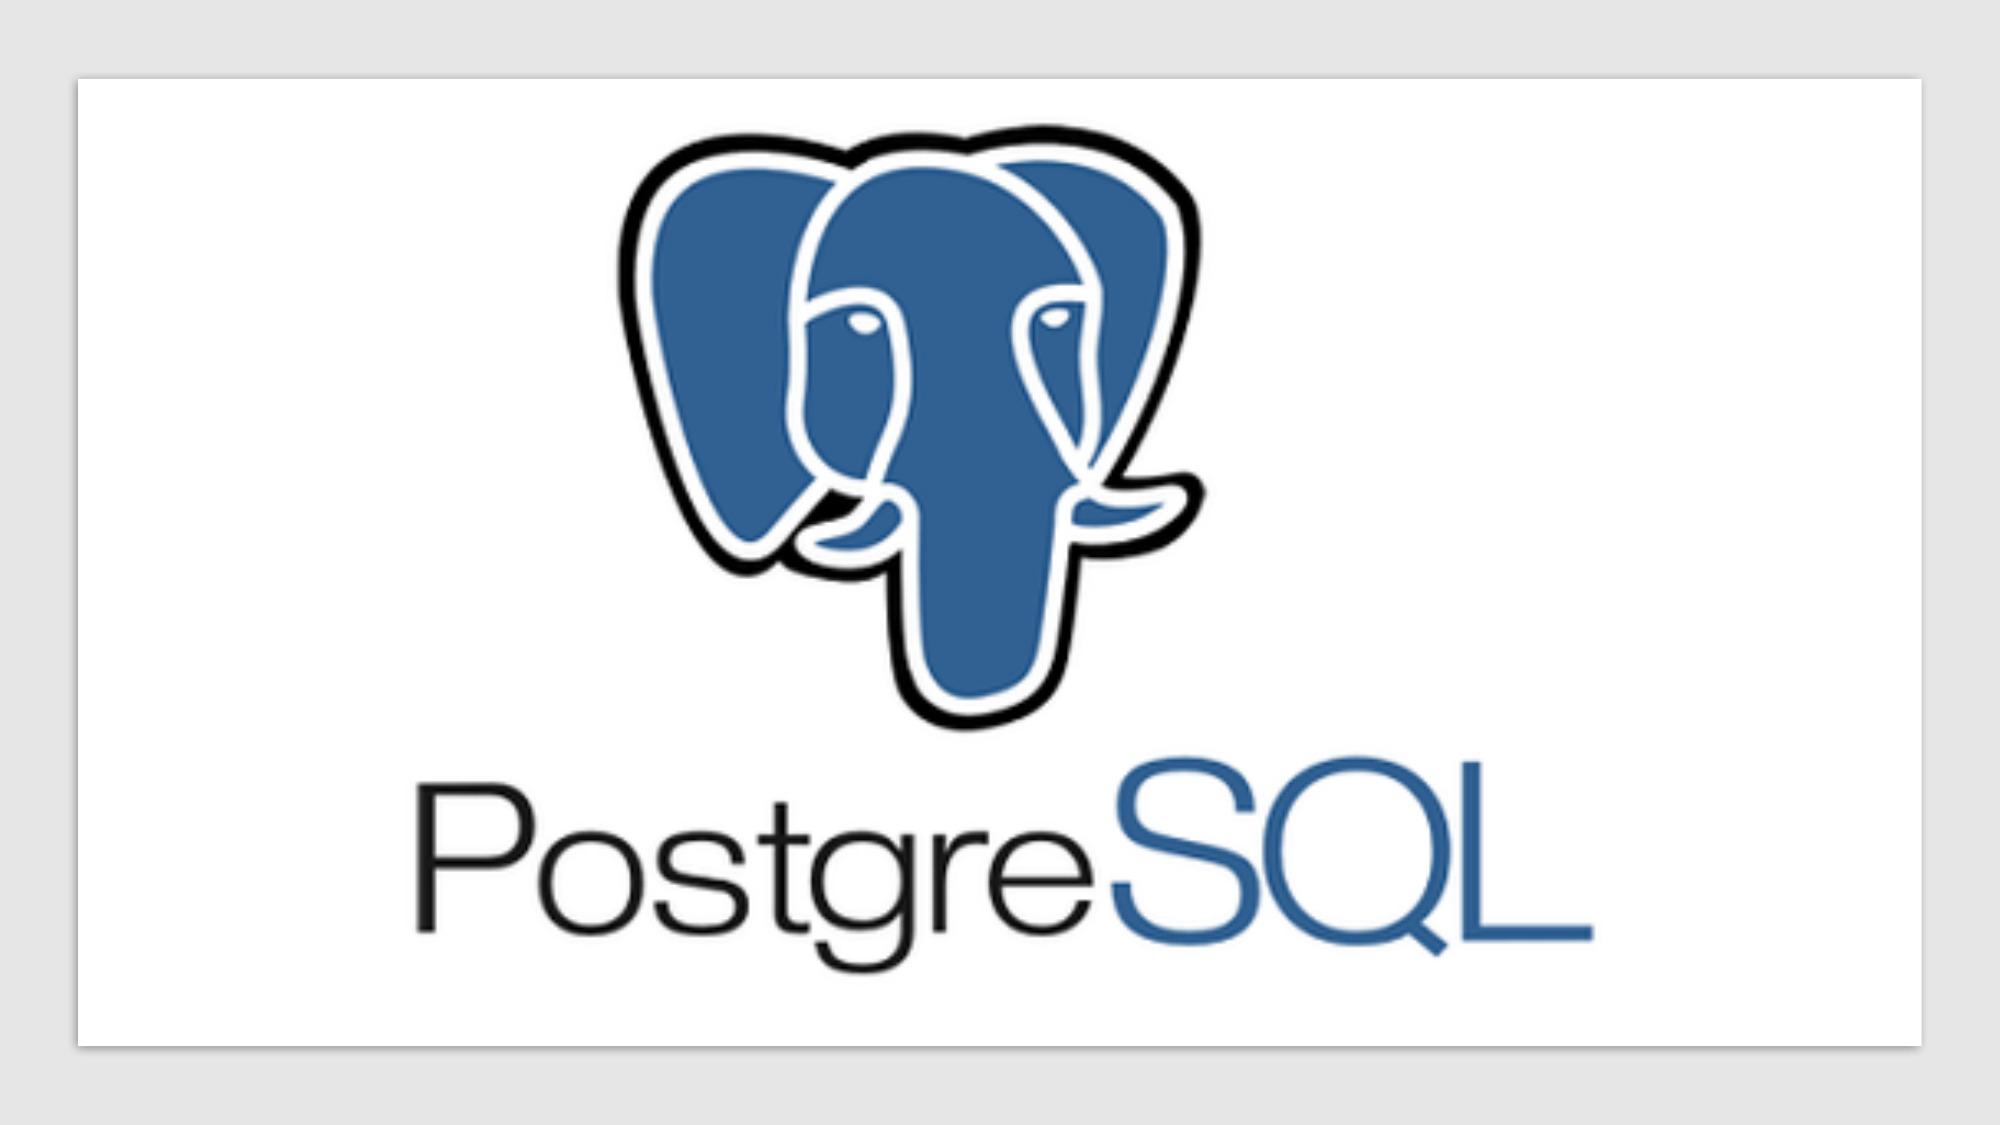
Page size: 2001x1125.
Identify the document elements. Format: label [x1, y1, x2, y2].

text_box [0, 0, 2000, 1125]
picture [391, 105, 1609, 1020]
text_box [77, 78, 1923, 1047]
